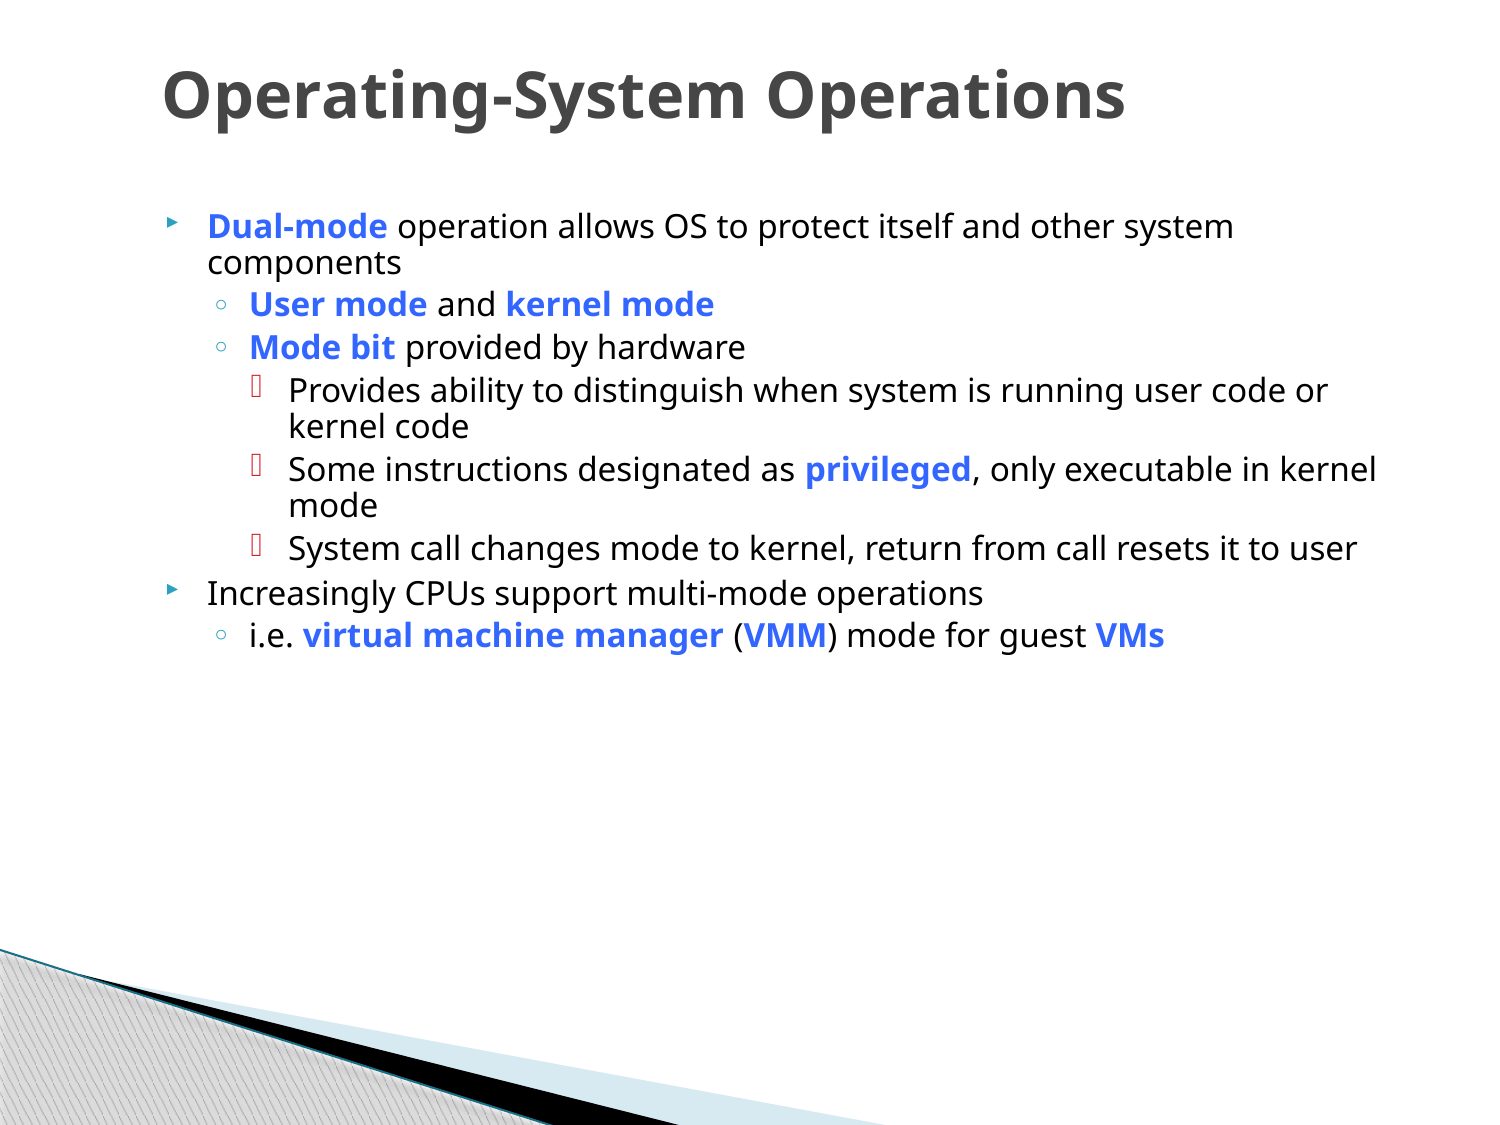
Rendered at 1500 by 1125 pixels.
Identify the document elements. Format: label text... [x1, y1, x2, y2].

list Dual-mode operation allows OS to protect itself and other system components User mode and kernel mode Mode bit provided by hardware Provides ability to distinguish when system is running user code or kernel code Some instructions designated as privileged, only executable in kernel mode System call changes mode to kernel, return from call resets it to user Increasingly CPUs support multi-mode operations i.e. virtual machine manager (VMM) mode for guest VMs [132, 202, 1406, 1013]
title Operating-System Operations [146, 45, 1425, 141]
